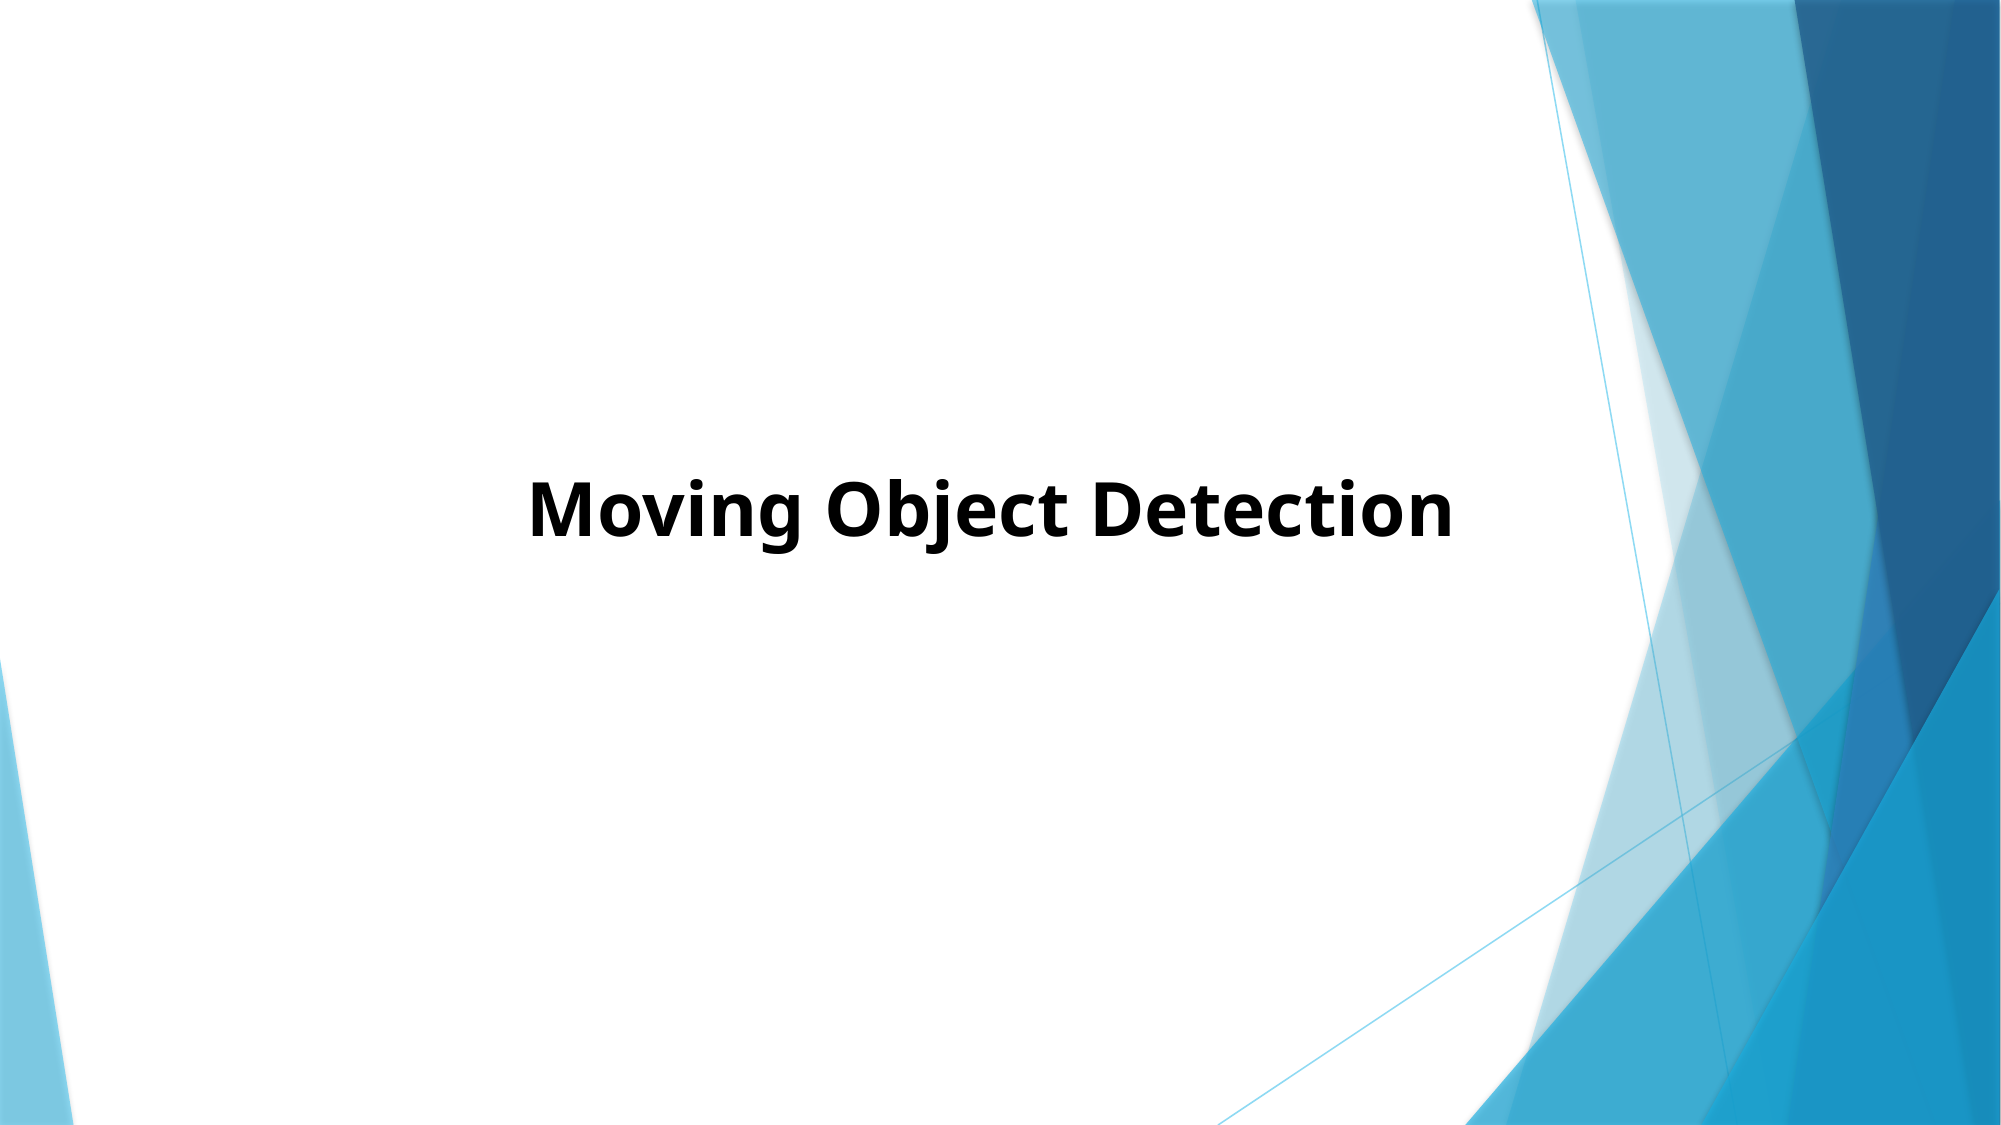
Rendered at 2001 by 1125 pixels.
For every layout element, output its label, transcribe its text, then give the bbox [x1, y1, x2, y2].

title Moving Object Detection [511, 454, 1923, 671]
